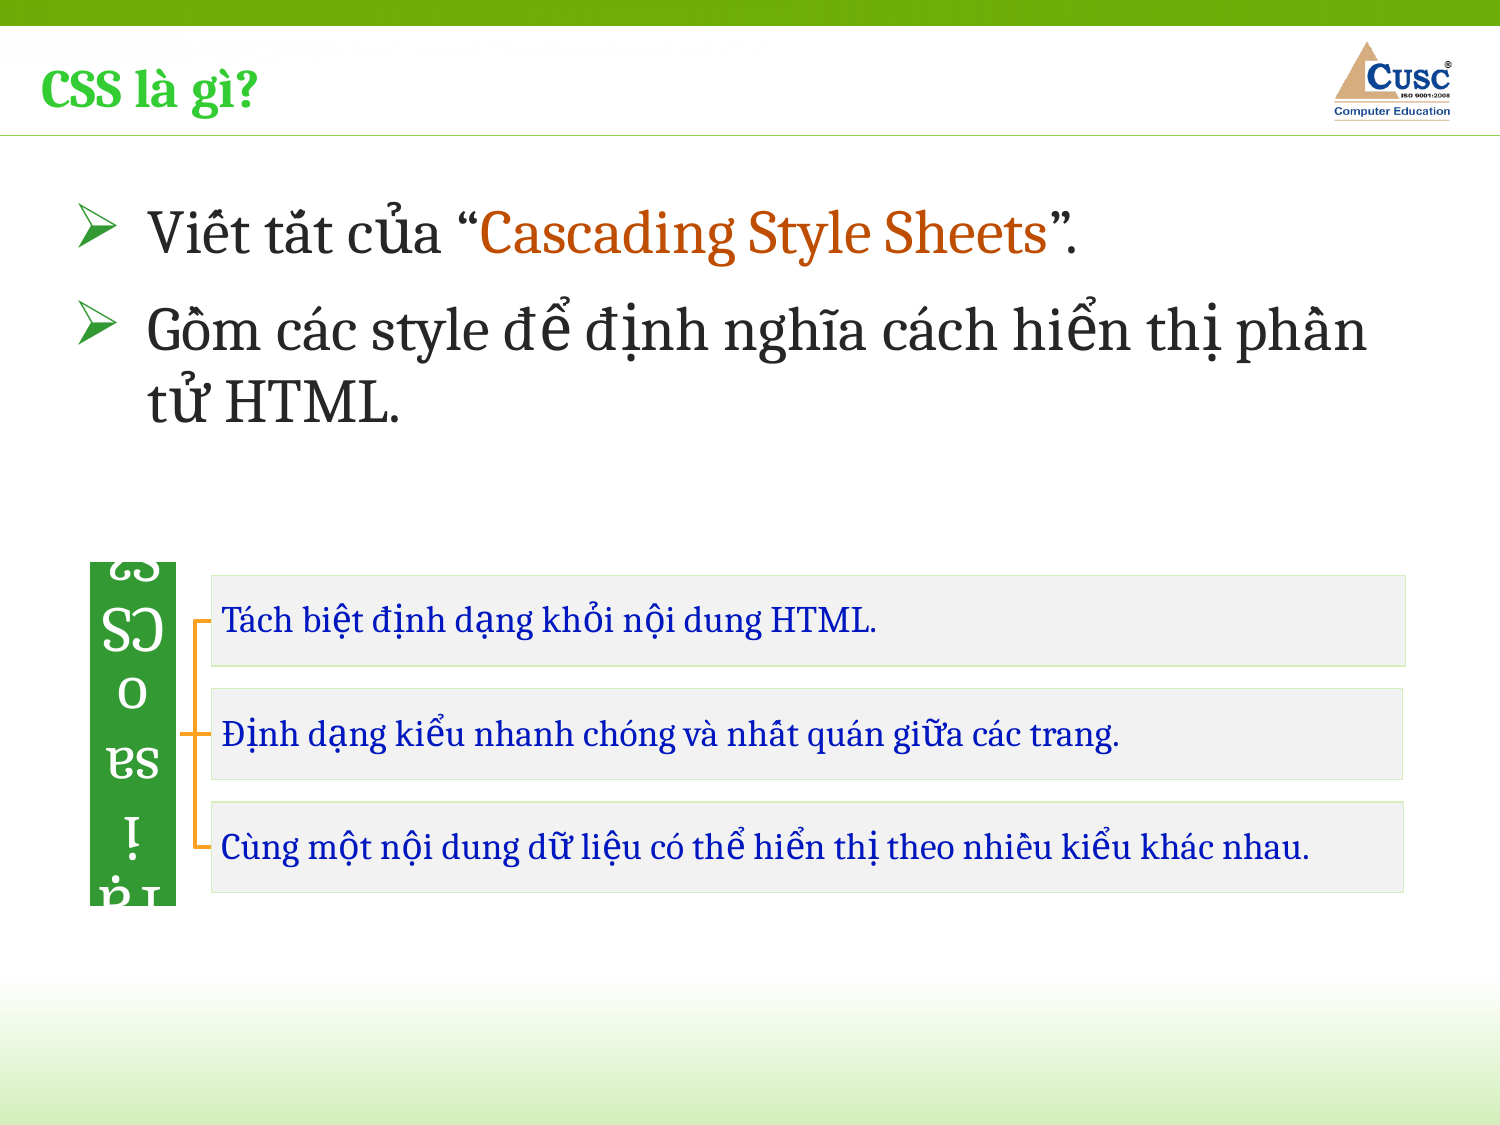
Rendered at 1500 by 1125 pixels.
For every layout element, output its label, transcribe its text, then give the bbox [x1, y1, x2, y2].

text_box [87, 449, 1434, 1019]
list Viết tắt của “Cascading Style Sheets”. Gồm các style để định nghĩa cách hiển thị phần tử HTML. [72, 197, 1428, 952]
picture [0, 0, 1500, 135]
list CSS là gì? [41, 37, 1447, 135]
picture [0, 136, 1500, 979]
